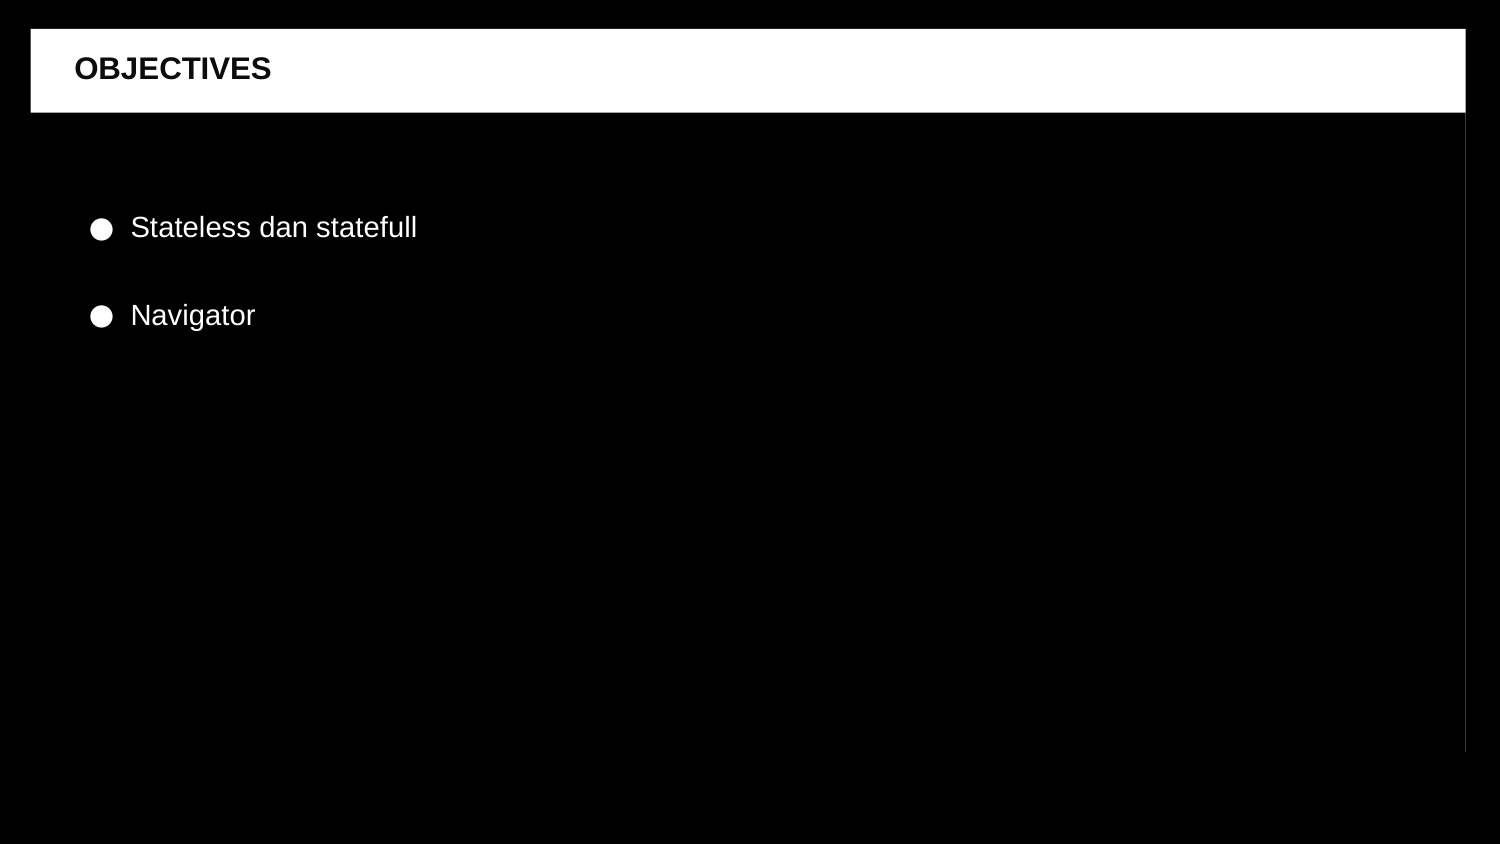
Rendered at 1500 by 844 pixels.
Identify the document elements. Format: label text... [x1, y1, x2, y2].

text_box [28, 112, 1466, 754]
text_box OBJECTIVES [63, 42, 858, 93]
text_box Stateless dan statefull Navigator [63, 150, 1376, 658]
